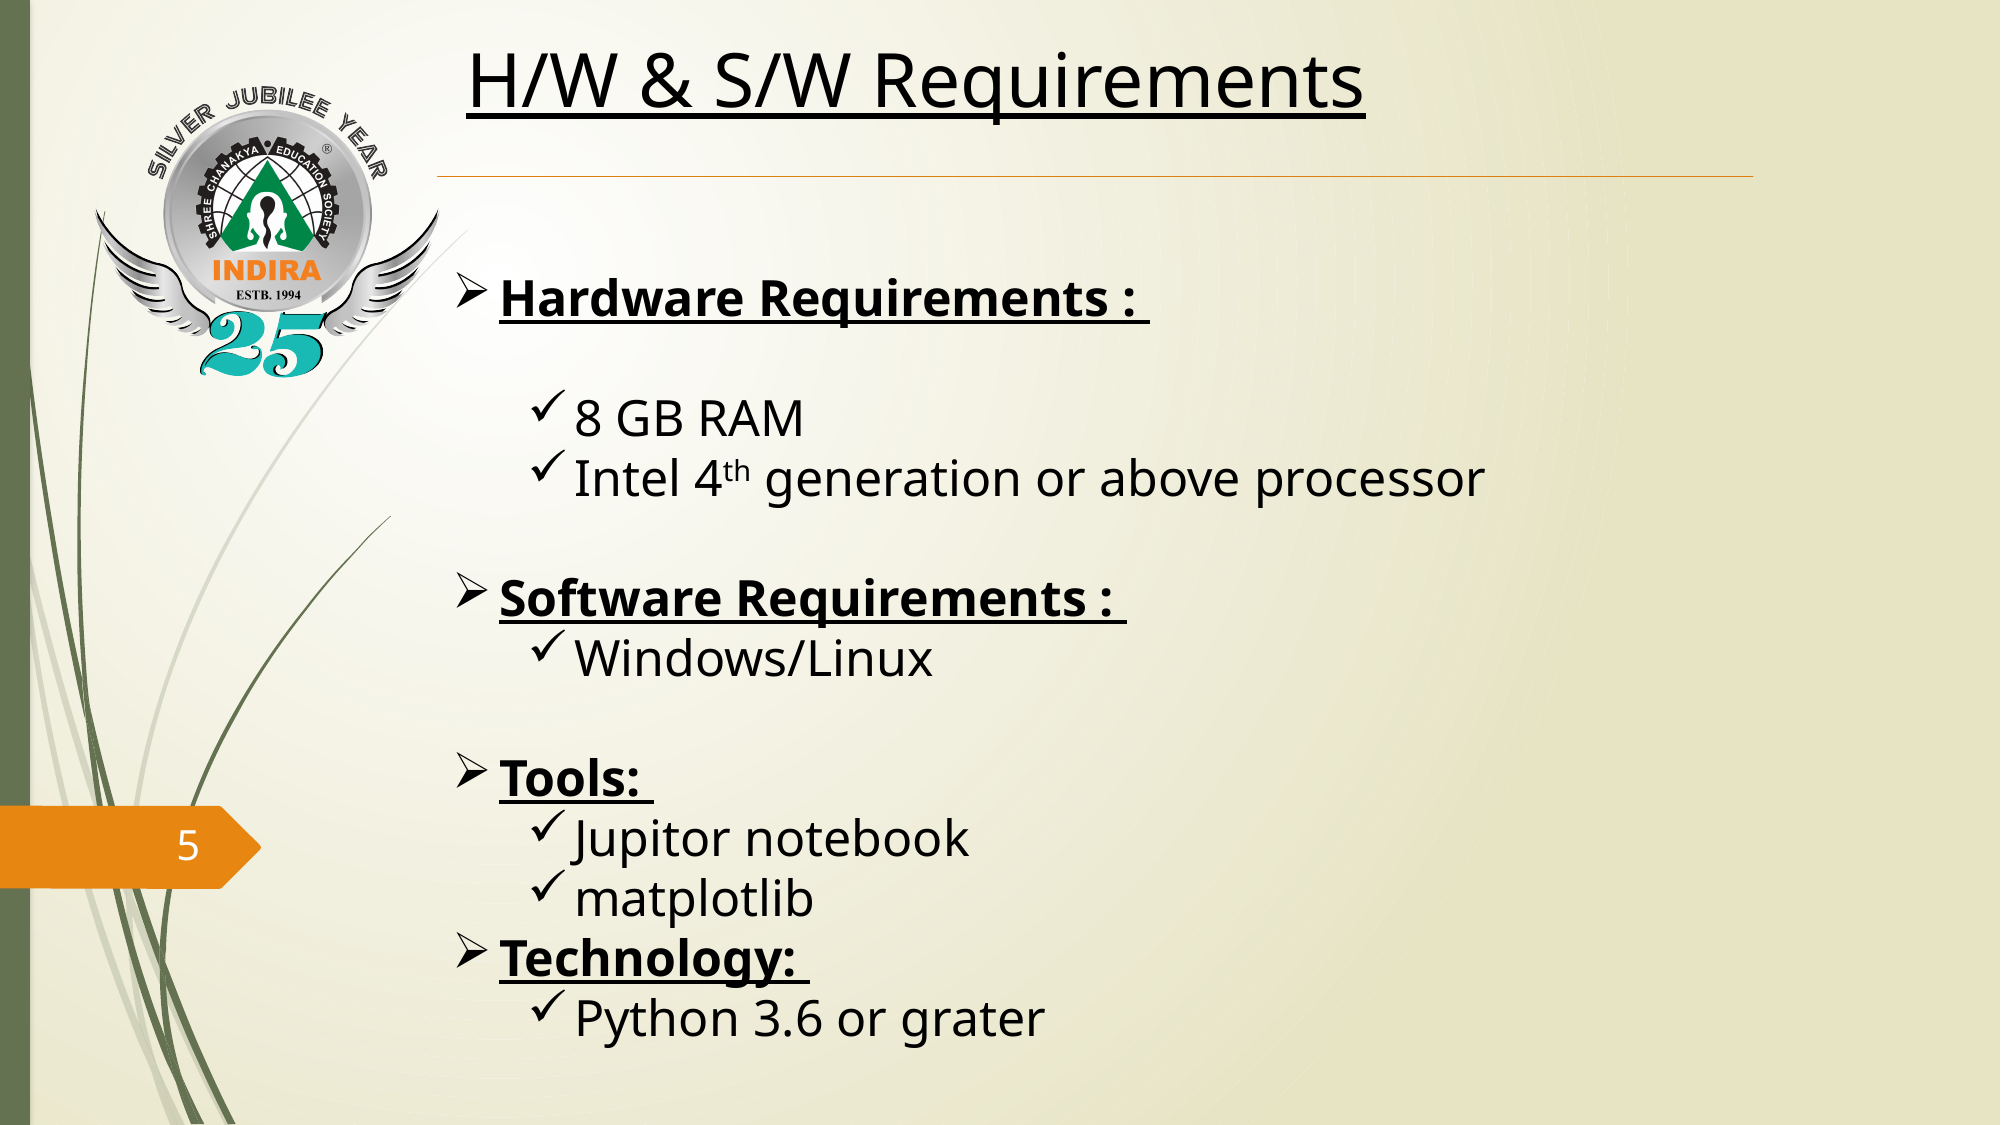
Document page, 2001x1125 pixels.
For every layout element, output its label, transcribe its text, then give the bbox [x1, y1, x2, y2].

text_box H/W & S/W Requirements [451, 25, 1382, 131]
picture [94, 86, 440, 395]
text_box Hardware Requirements : 8 GB RAM Intel 4th generation or above processor Software Requirements : Windows/Linux Tools: Jupitor notebook matplotlib Technology: Python 3.6 or grater [437, 258, 1753, 1054]
slide_number 5 [87, 817, 216, 878]
